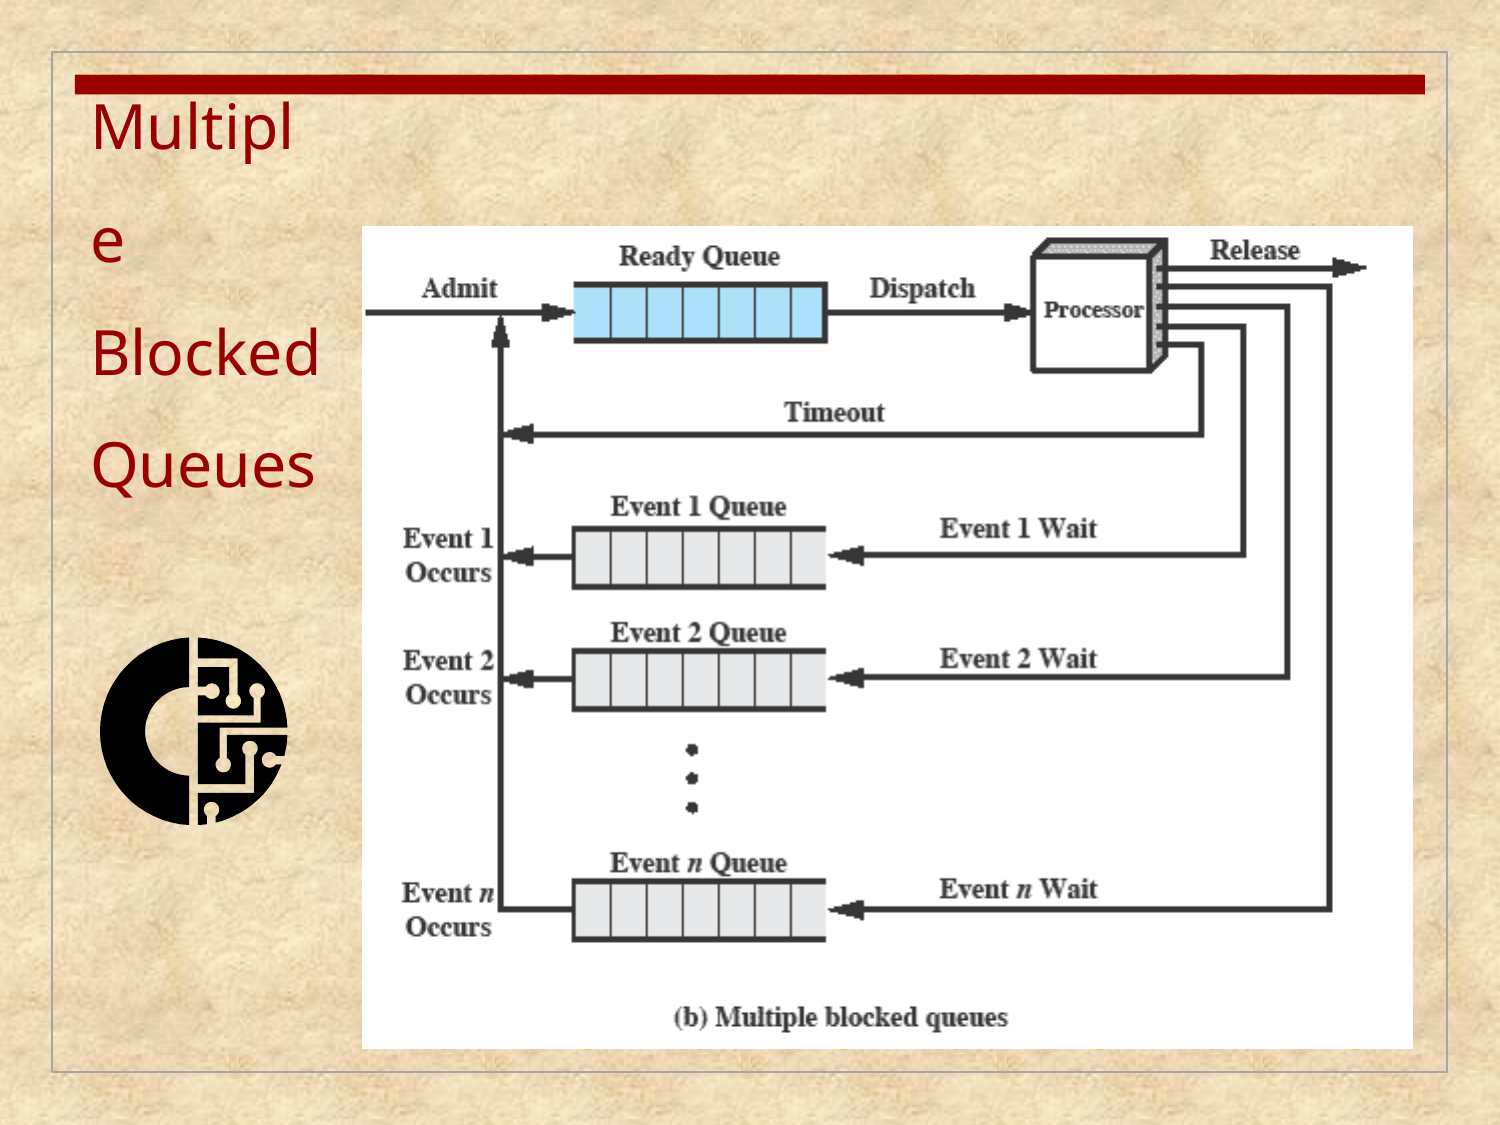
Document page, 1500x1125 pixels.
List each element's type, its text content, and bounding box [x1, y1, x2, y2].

title Multiple Blocked Queues [75, 174, 338, 500]
picture [1414, 0, 1500, 1125]
picture [0, 0, 361, 1125]
picture [53, 53, 361, 1071]
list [361, 0, 1414, 1125]
picture [1414, 53, 1446, 1071]
